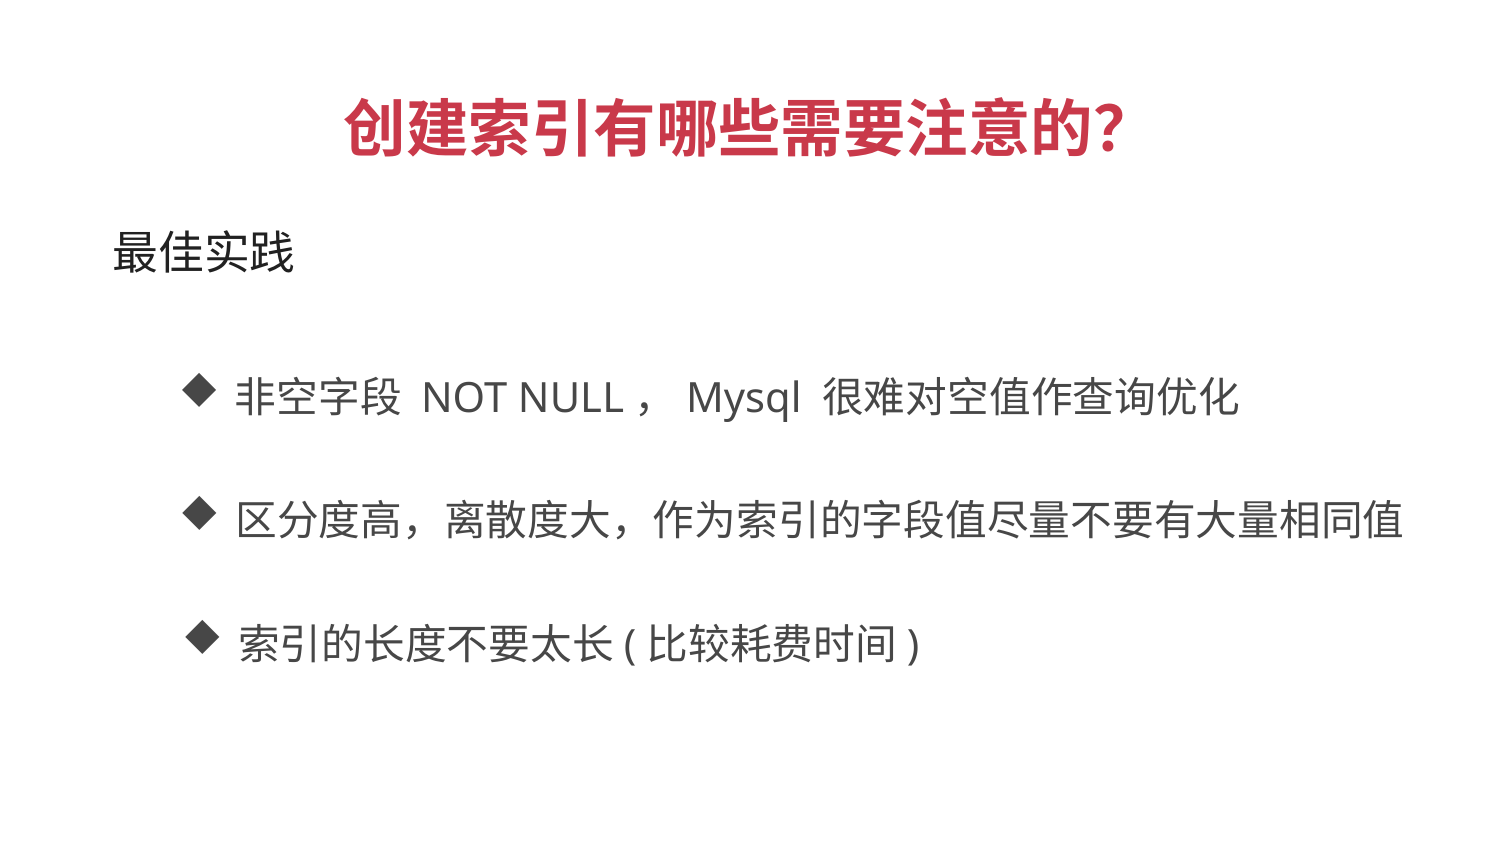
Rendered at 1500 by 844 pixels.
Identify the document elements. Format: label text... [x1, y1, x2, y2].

text_box 区分度高，离散度大，作为索引的字段值尽量不要有大量相同值 [89, 486, 1495, 552]
text_box 索引的长度不要太长(比较耗费时间) [91, 610, 1497, 675]
text_box 非空字段 NOT NULL，Mysql 很难对空值作查询优化 [88, 363, 1494, 428]
text_box 创建索引有哪些需要注意的？ [328, 81, 1172, 172]
list 最佳实践 [76, 208, 1427, 293]
